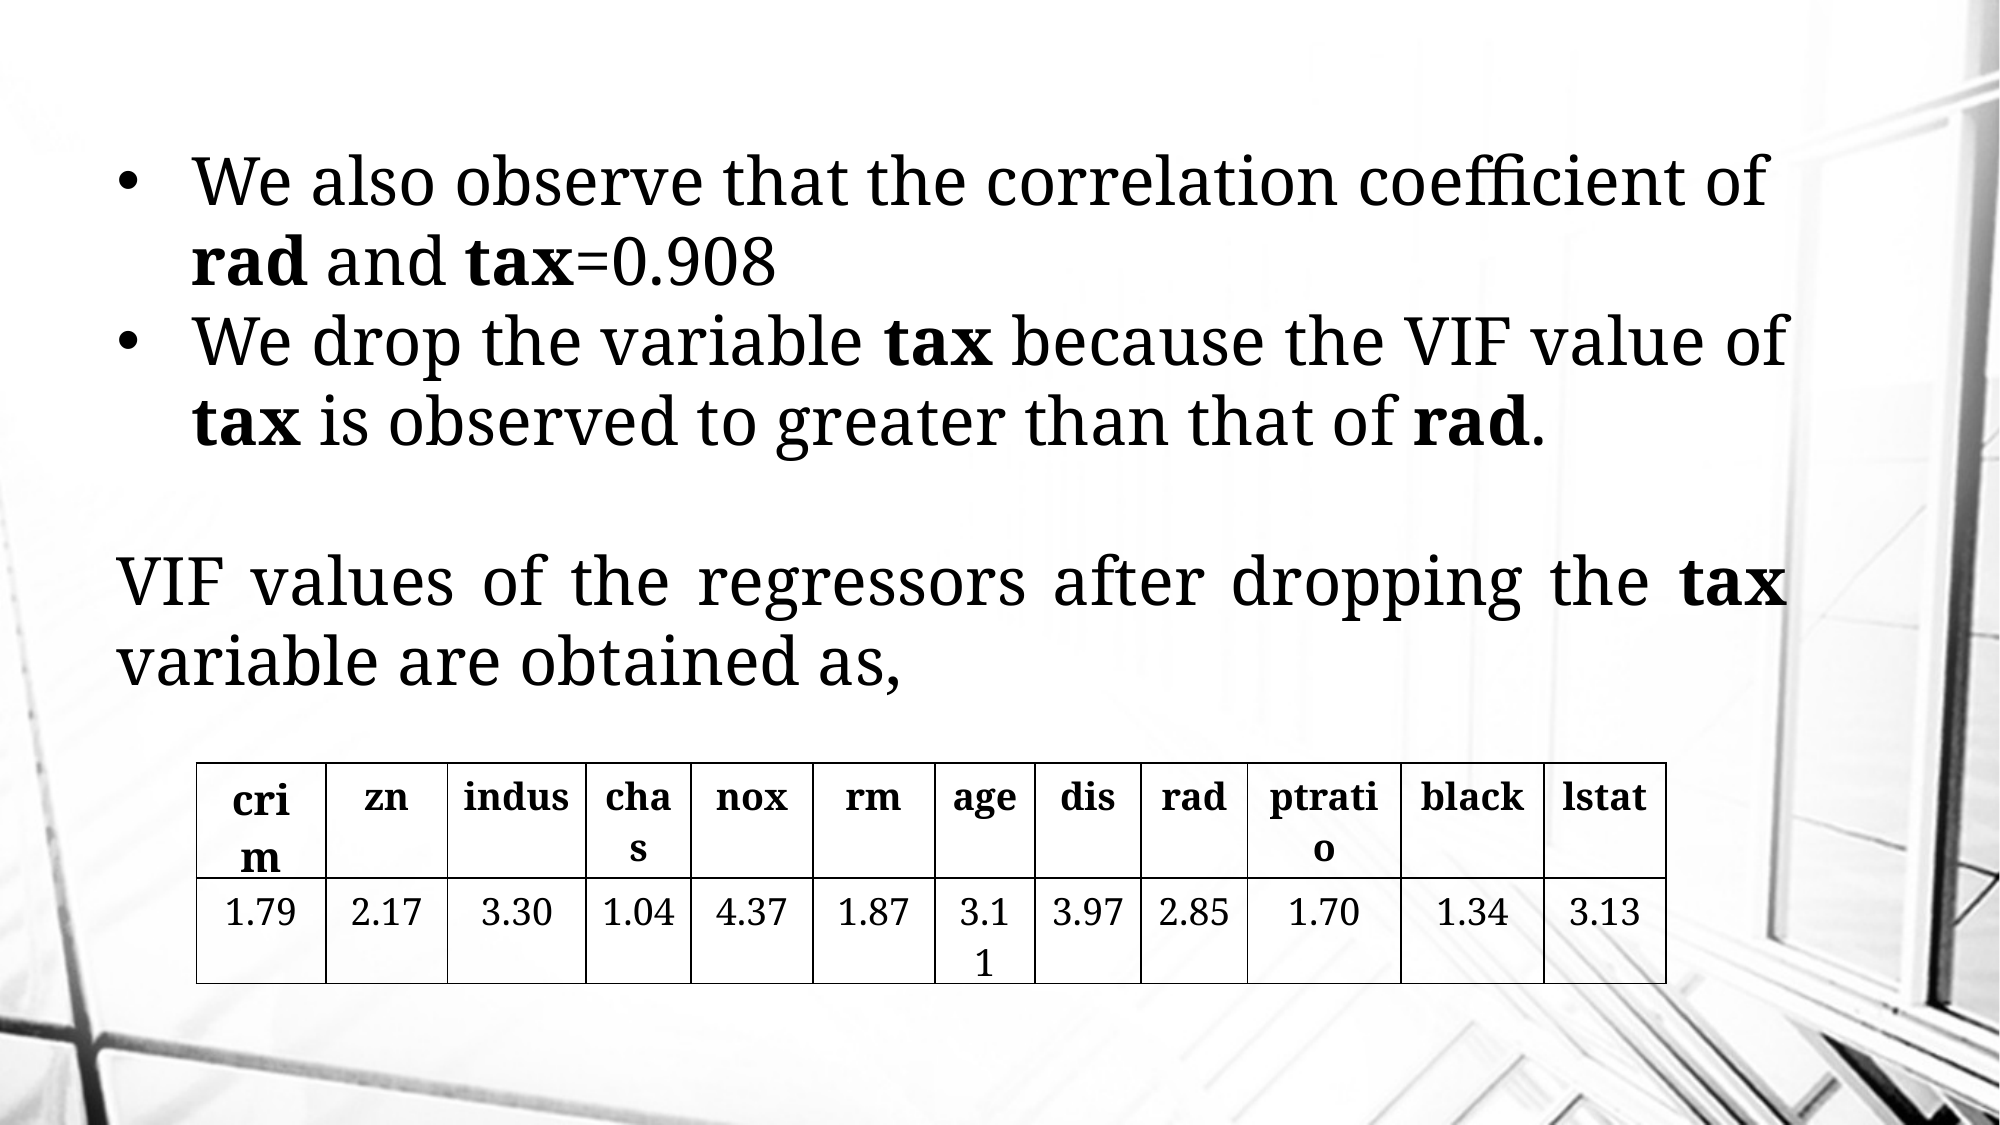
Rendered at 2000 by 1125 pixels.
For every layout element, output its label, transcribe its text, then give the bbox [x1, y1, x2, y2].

table_header black [1402, 764, 1543, 877]
table_cell 2.17 [327, 879, 447, 983]
table_cell 1.79 [197, 879, 325, 983]
table_cell 1.87 [814, 879, 934, 983]
table_header nox [692, 764, 812, 877]
table_cell 1.04 [587, 879, 690, 983]
table_cell 4.37 [692, 879, 812, 983]
table_header age [936, 764, 1034, 877]
table_header lstat [1545, 764, 1665, 877]
table_cell 2.85 [1142, 879, 1247, 983]
table_cell 3.97 [1036, 879, 1140, 983]
table_header rad [1142, 764, 1247, 877]
table_cell 3.13 [1545, 879, 1665, 983]
table_cell 1.70 [1248, 879, 1400, 983]
table_cell 3.30 [448, 879, 585, 983]
table_cell 3.11 [936, 879, 1034, 983]
table_header zn [327, 764, 447, 877]
table_header dis [1036, 764, 1140, 877]
table_header rm [814, 764, 934, 877]
table_header chas [587, 764, 690, 877]
table_header crim [197, 764, 325, 877]
text_box We also observe that the correlation coefficient of rad and tax=0.908 We drop the variable tax because the VIF value of tax is observed to greater than that of rad. VIF values of the regressors after dropping the tax variable are obtained as, [101, 131, 1803, 946]
table_cell 1.34 [1402, 879, 1543, 983]
table_header ptratio [1248, 764, 1400, 877]
picture [0, 0, 2000, 1125]
table_header indus [448, 764, 585, 877]
